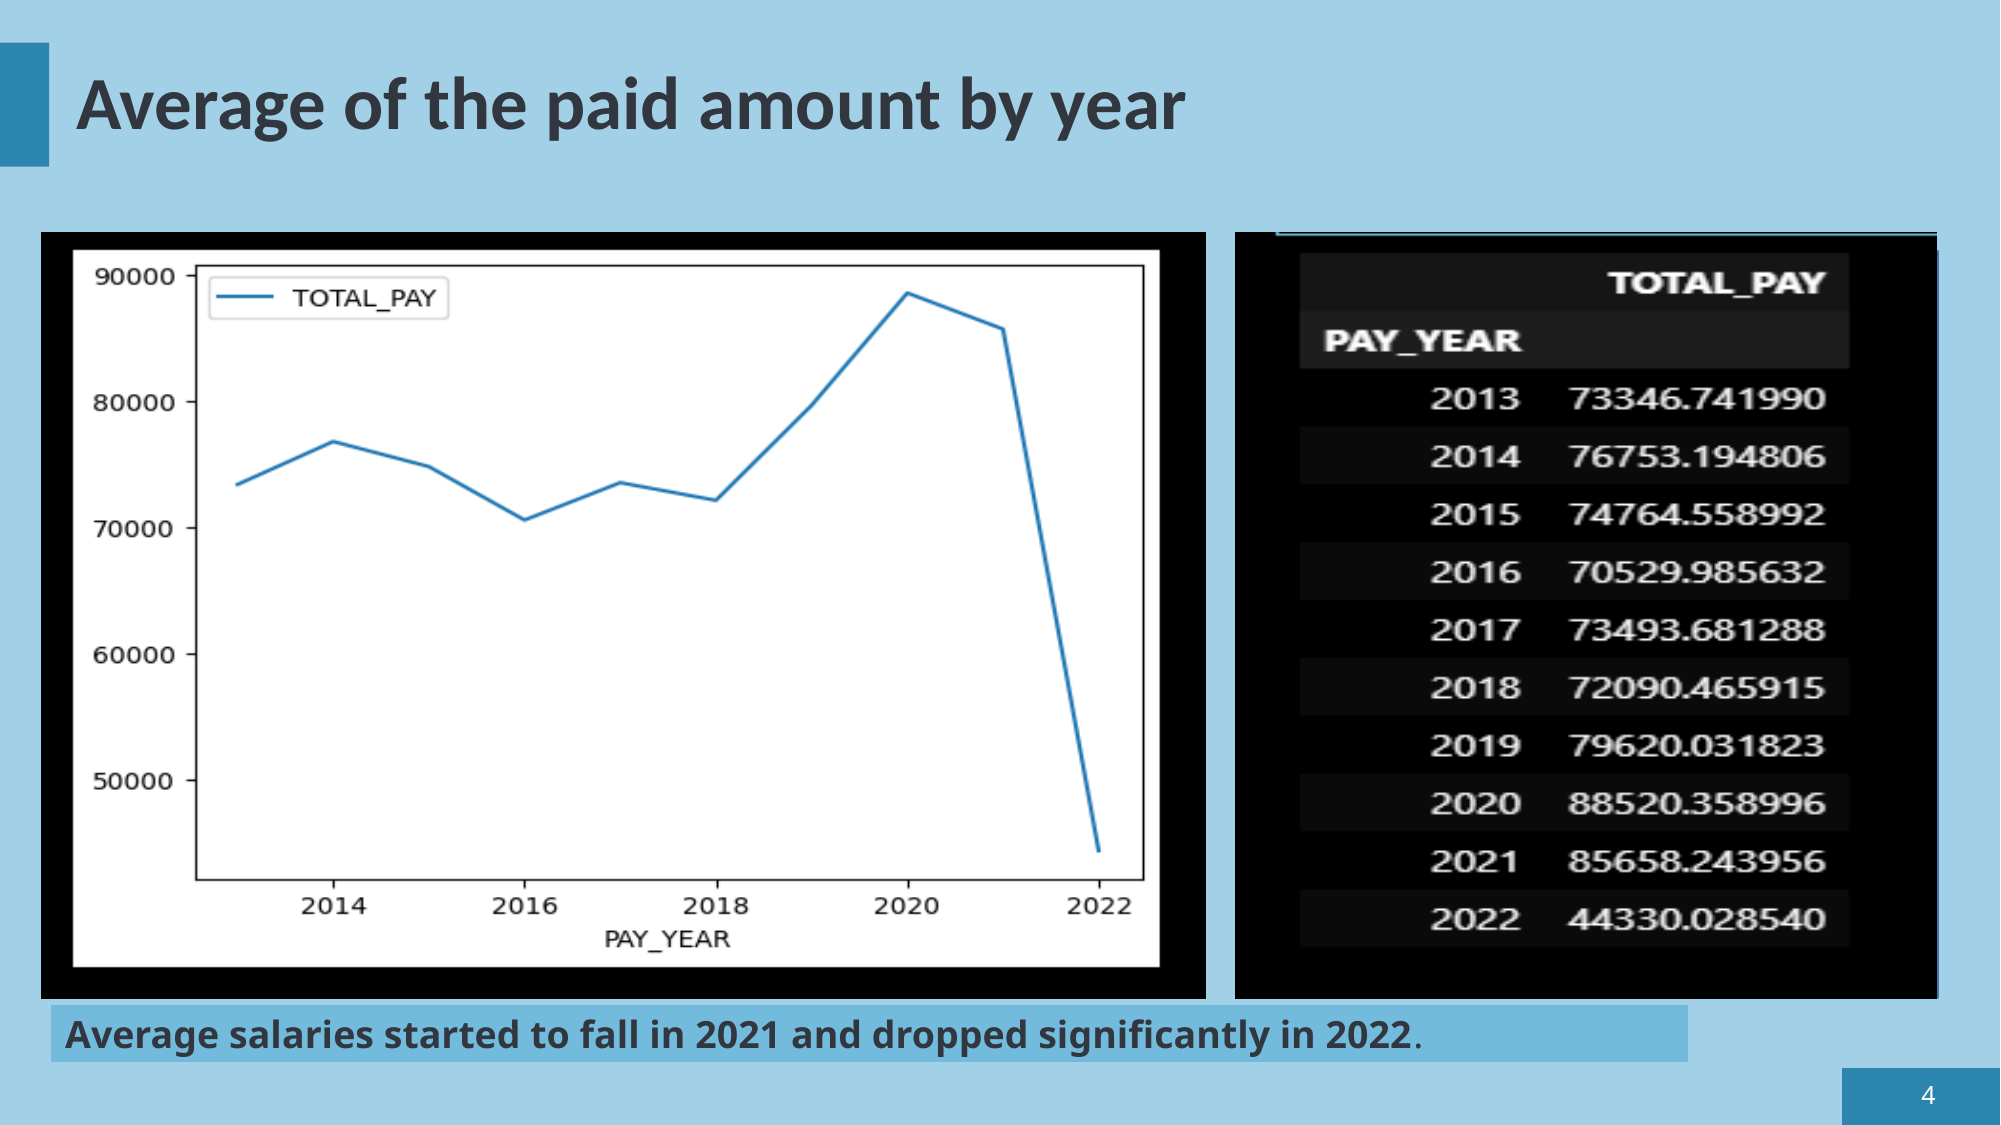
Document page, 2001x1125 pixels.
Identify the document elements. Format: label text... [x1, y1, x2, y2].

text_box Average salaries started to fall in 2021 and dropped significantly in 2022. [49, 1003, 1690, 1064]
title Average of the paid amount by year [60, 42, 1951, 168]
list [41, 232, 1206, 999]
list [1235, 232, 1937, 999]
slide_number 4 [1889, 1079, 1951, 1114]
